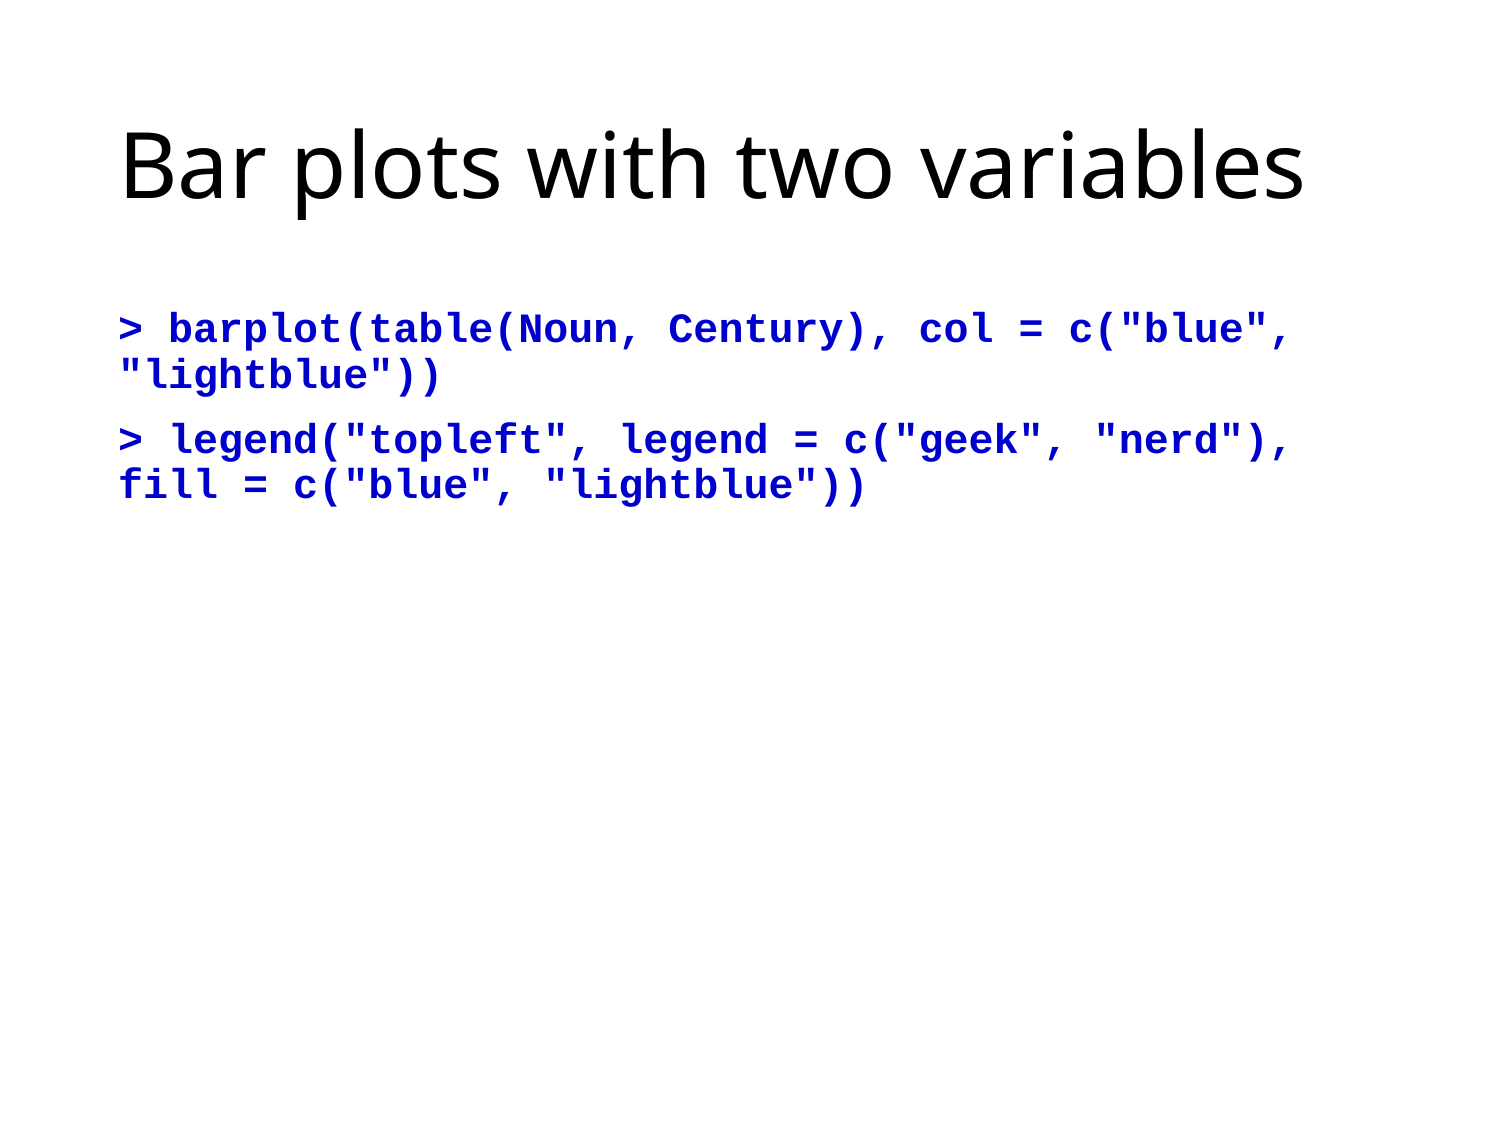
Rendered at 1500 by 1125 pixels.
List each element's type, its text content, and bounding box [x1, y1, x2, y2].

title Bar plots with two variables [103, 59, 1397, 278]
list > barplot(table(Noun, Century), col = c("blue", "lightblue")) > legend("topleft", legend = c("geek", "nerd"), fill = c("blue", "lightblue")) [103, 299, 1397, 1014]
